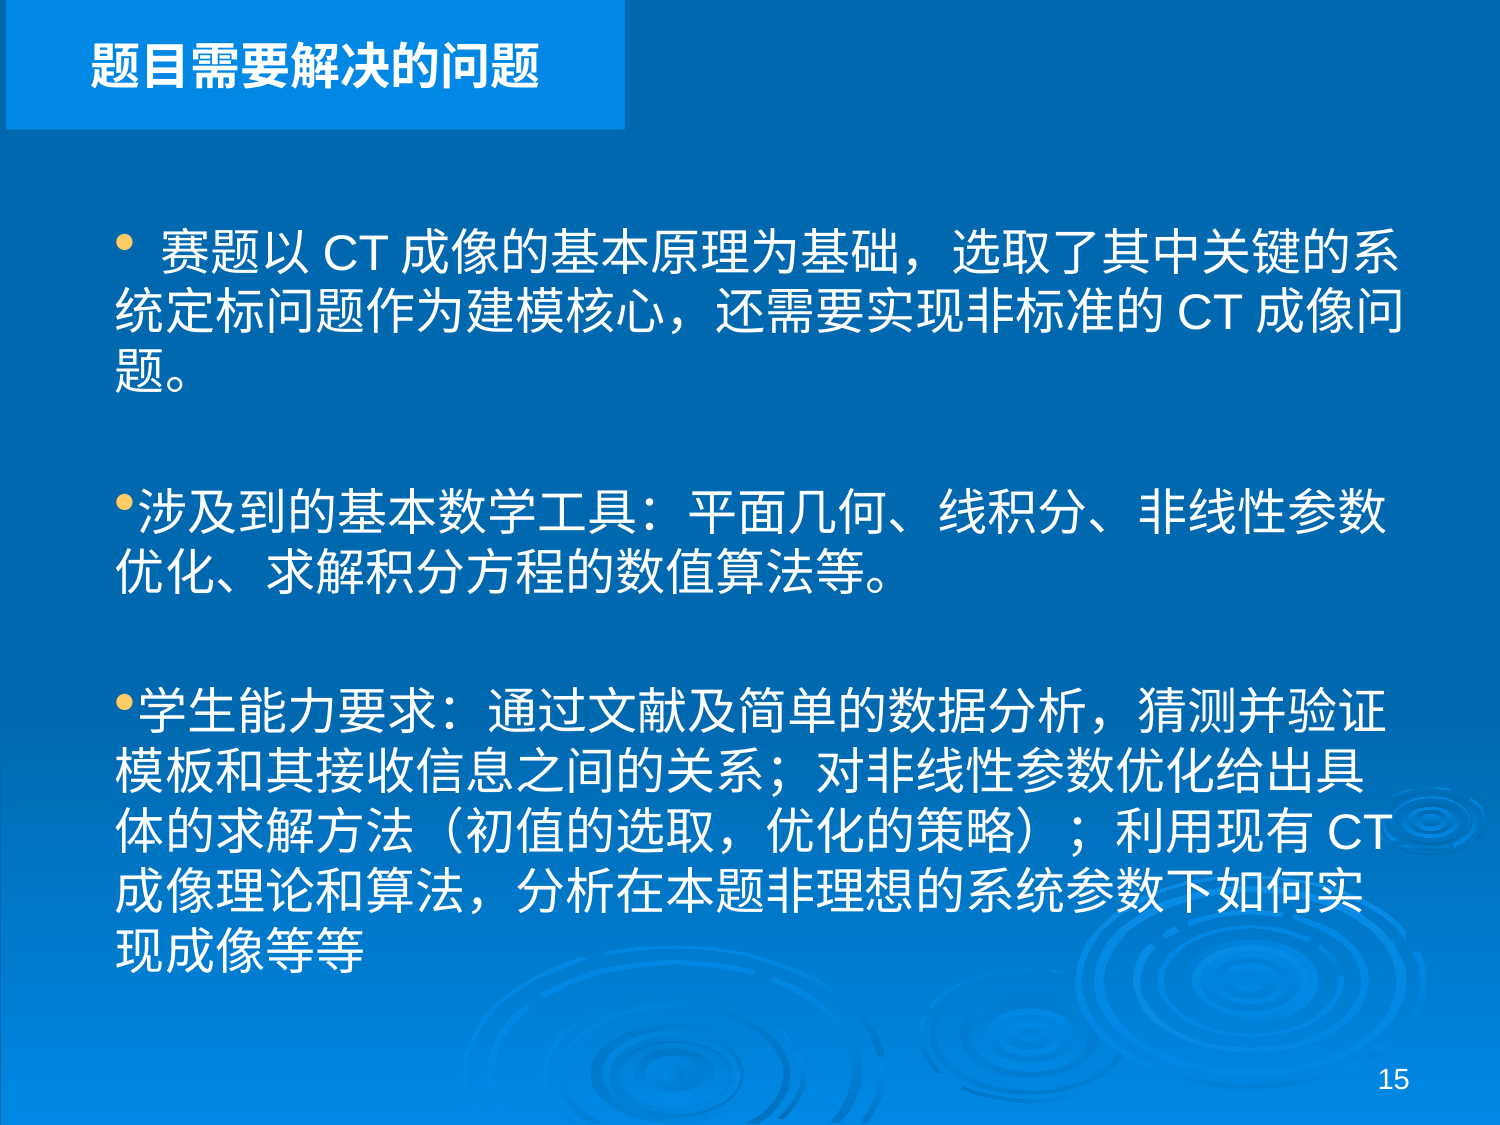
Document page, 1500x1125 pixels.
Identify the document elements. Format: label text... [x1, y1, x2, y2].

slide_number 15 [1074, 1024, 1426, 1103]
text_box 题目需要解决的问题 [6, 0, 625, 130]
list 赛题以CT成像的基本原理为基础，选取了其中关键的系统定标问题作为建模核心，还需要实现非标准的CT成像问题。 涉及到的基本数学工具：平面几何、线积分、非线性参数优化、求解积分方程的数值算法等。 学生能力要求：通过文献及简单的数据分析，猜测并验证模板和其接收信息之间的关系；对非线性参数优化给出具体的求解方法（初值的选取，优化的策略）；利用现有CT成像理论和算法，分析在本题非理想的系统参数下如何实现成像等等 [99, 212, 1426, 876]
